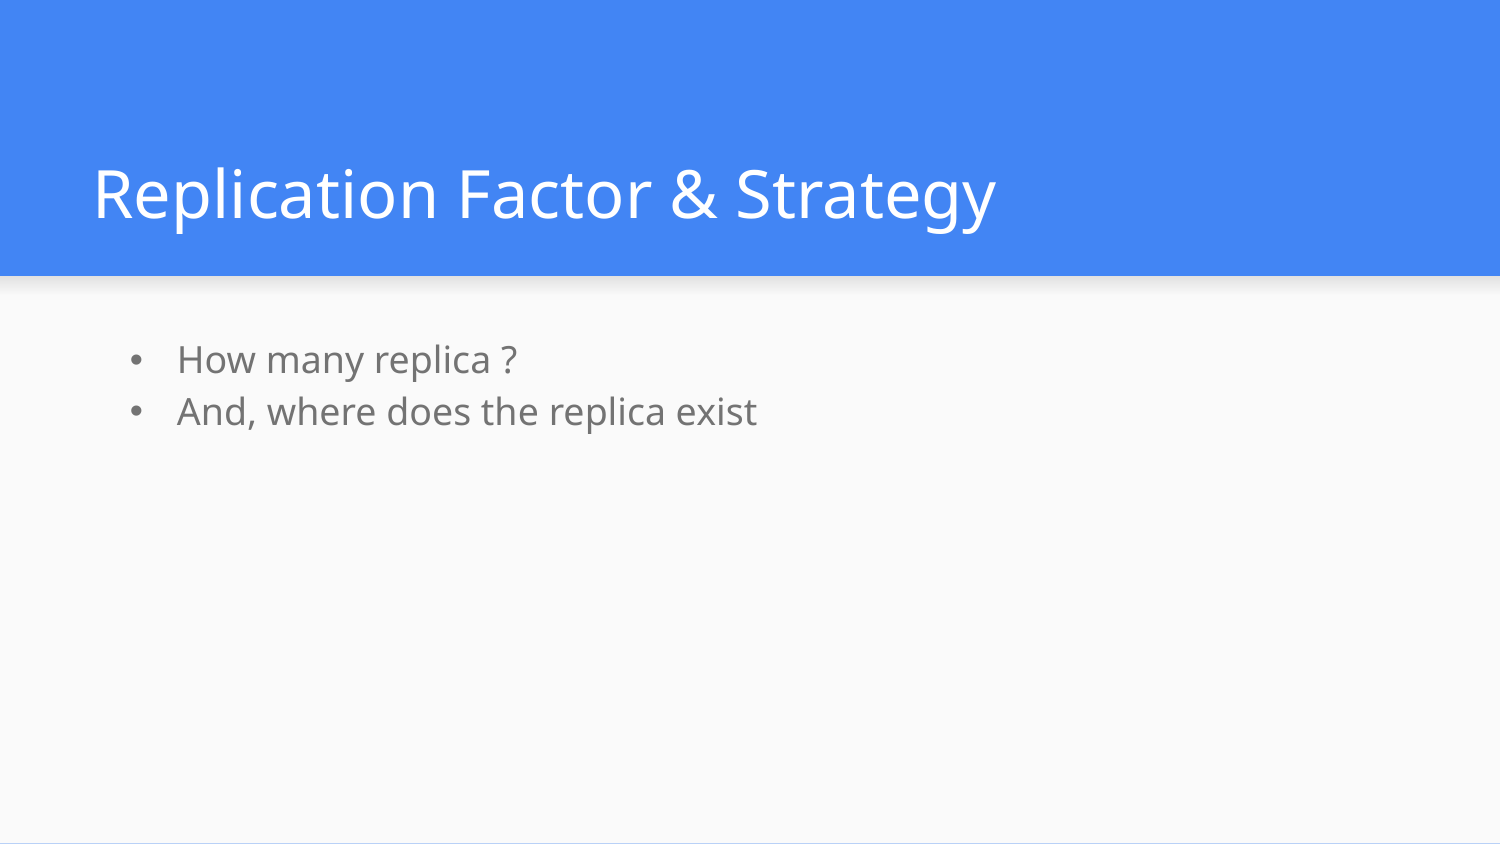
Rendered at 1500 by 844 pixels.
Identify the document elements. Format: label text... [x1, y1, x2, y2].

list How many replica ? And, where does the replica exist [77, 314, 1427, 760]
title Replication Factor & Strategy [77, 121, 1427, 248]
